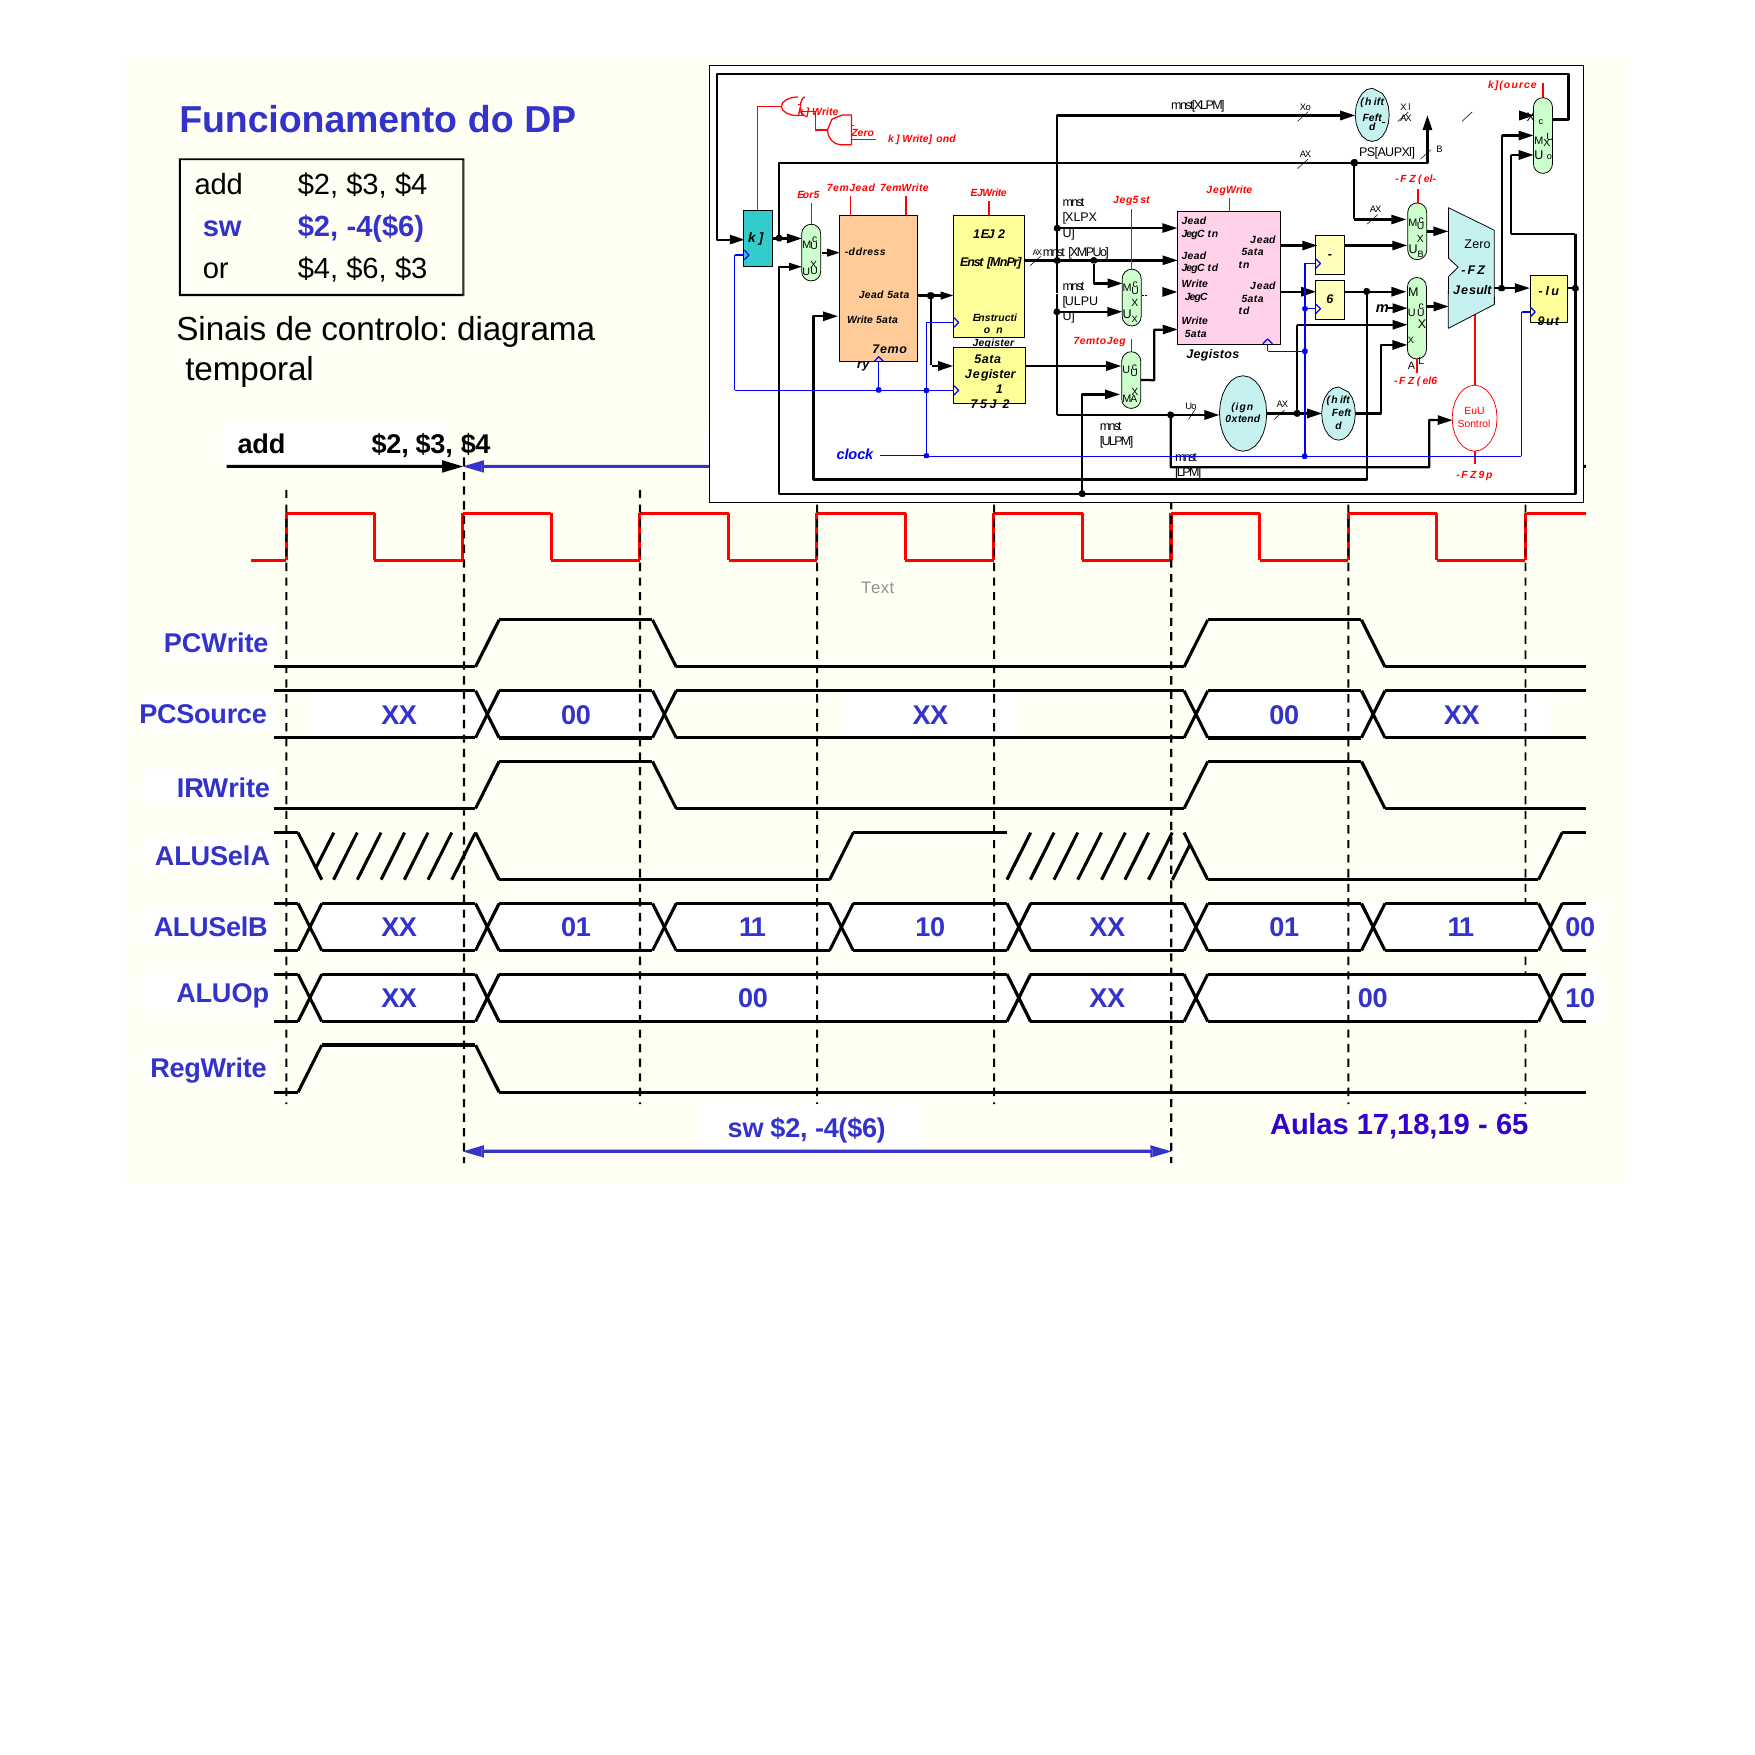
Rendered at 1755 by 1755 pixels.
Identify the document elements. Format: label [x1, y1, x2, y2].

text_box [141, 907, 275, 944]
text_box [379, 831, 407, 881]
text_box [638, 562, 642, 572]
text_box [1123, 831, 1151, 881]
text_box [355, 831, 383, 881]
text_box [274, 619, 1586, 674]
text_box [274, 825, 336, 881]
text_box [638, 489, 642, 499]
text_box [274, 894, 1605, 952]
text_box [1005, 831, 1033, 881]
text_box [274, 689, 1586, 747]
text_box [462, 763, 466, 773]
text_box [1100, 831, 1127, 881]
text_box [159, 623, 275, 661]
text_box [858, 574, 895, 598]
text_box [426, 831, 454, 881]
text_box [638, 868, 642, 878]
text_box [462, 1069, 466, 1079]
text_box [332, 831, 359, 881]
text_box [141, 768, 275, 872]
text_box [1076, 831, 1103, 881]
title [177, 92, 580, 388]
text_box [141, 967, 1605, 1024]
text_box [174, 64, 1586, 510]
text_box [1170, 831, 1586, 889]
text_box [1268, 1102, 1531, 1141]
text_box [141, 1048, 275, 1086]
text_box [638, 606, 642, 616]
text_box [274, 1040, 1586, 1097]
text_box [462, 1102, 1173, 1158]
text_box [450, 825, 1007, 881]
text_box [638, 956, 642, 966]
text_box [1028, 831, 1056, 881]
text_box [462, 821, 466, 831]
text_box [402, 831, 430, 881]
text_box [137, 694, 275, 732]
text_box [1147, 821, 1174, 881]
text_box [250, 504, 1586, 568]
text_box [638, 1043, 642, 1053]
text_box [1052, 831, 1080, 881]
text_box [462, 748, 466, 758]
text_box [274, 752, 1586, 816]
